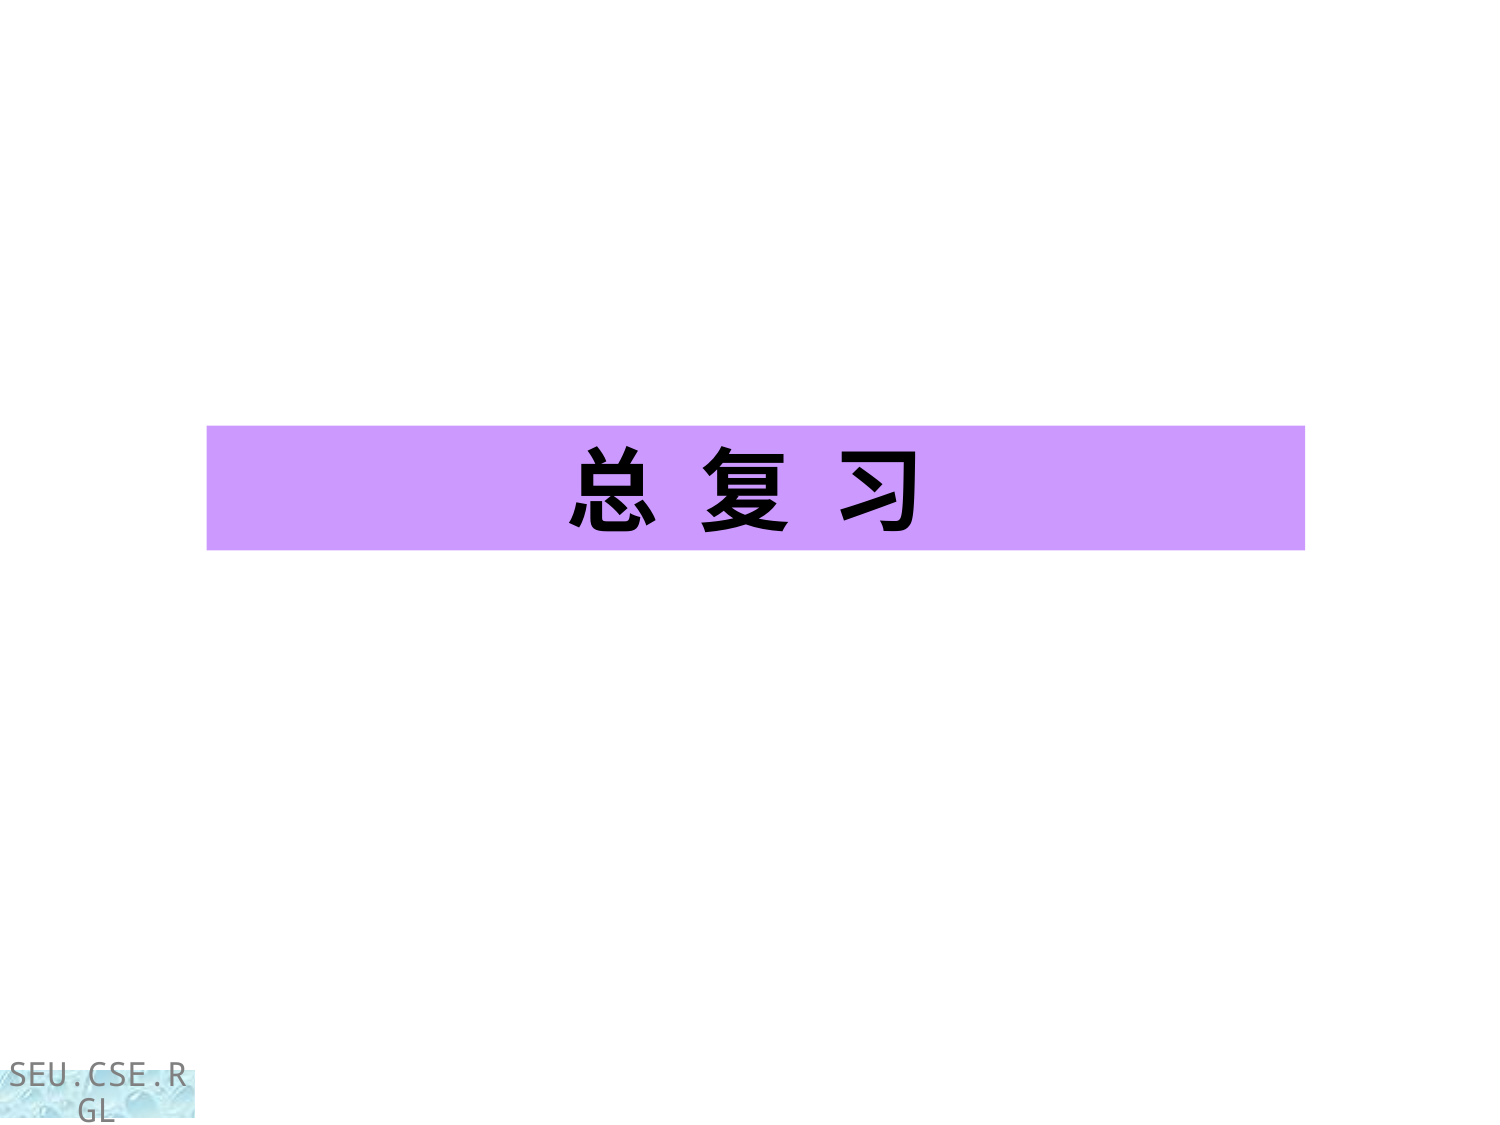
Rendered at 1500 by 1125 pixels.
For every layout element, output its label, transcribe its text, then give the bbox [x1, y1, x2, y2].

text_box 2-59 [0, 1070, 195, 1118]
text_box 总 复 习 [206, 425, 1306, 551]
